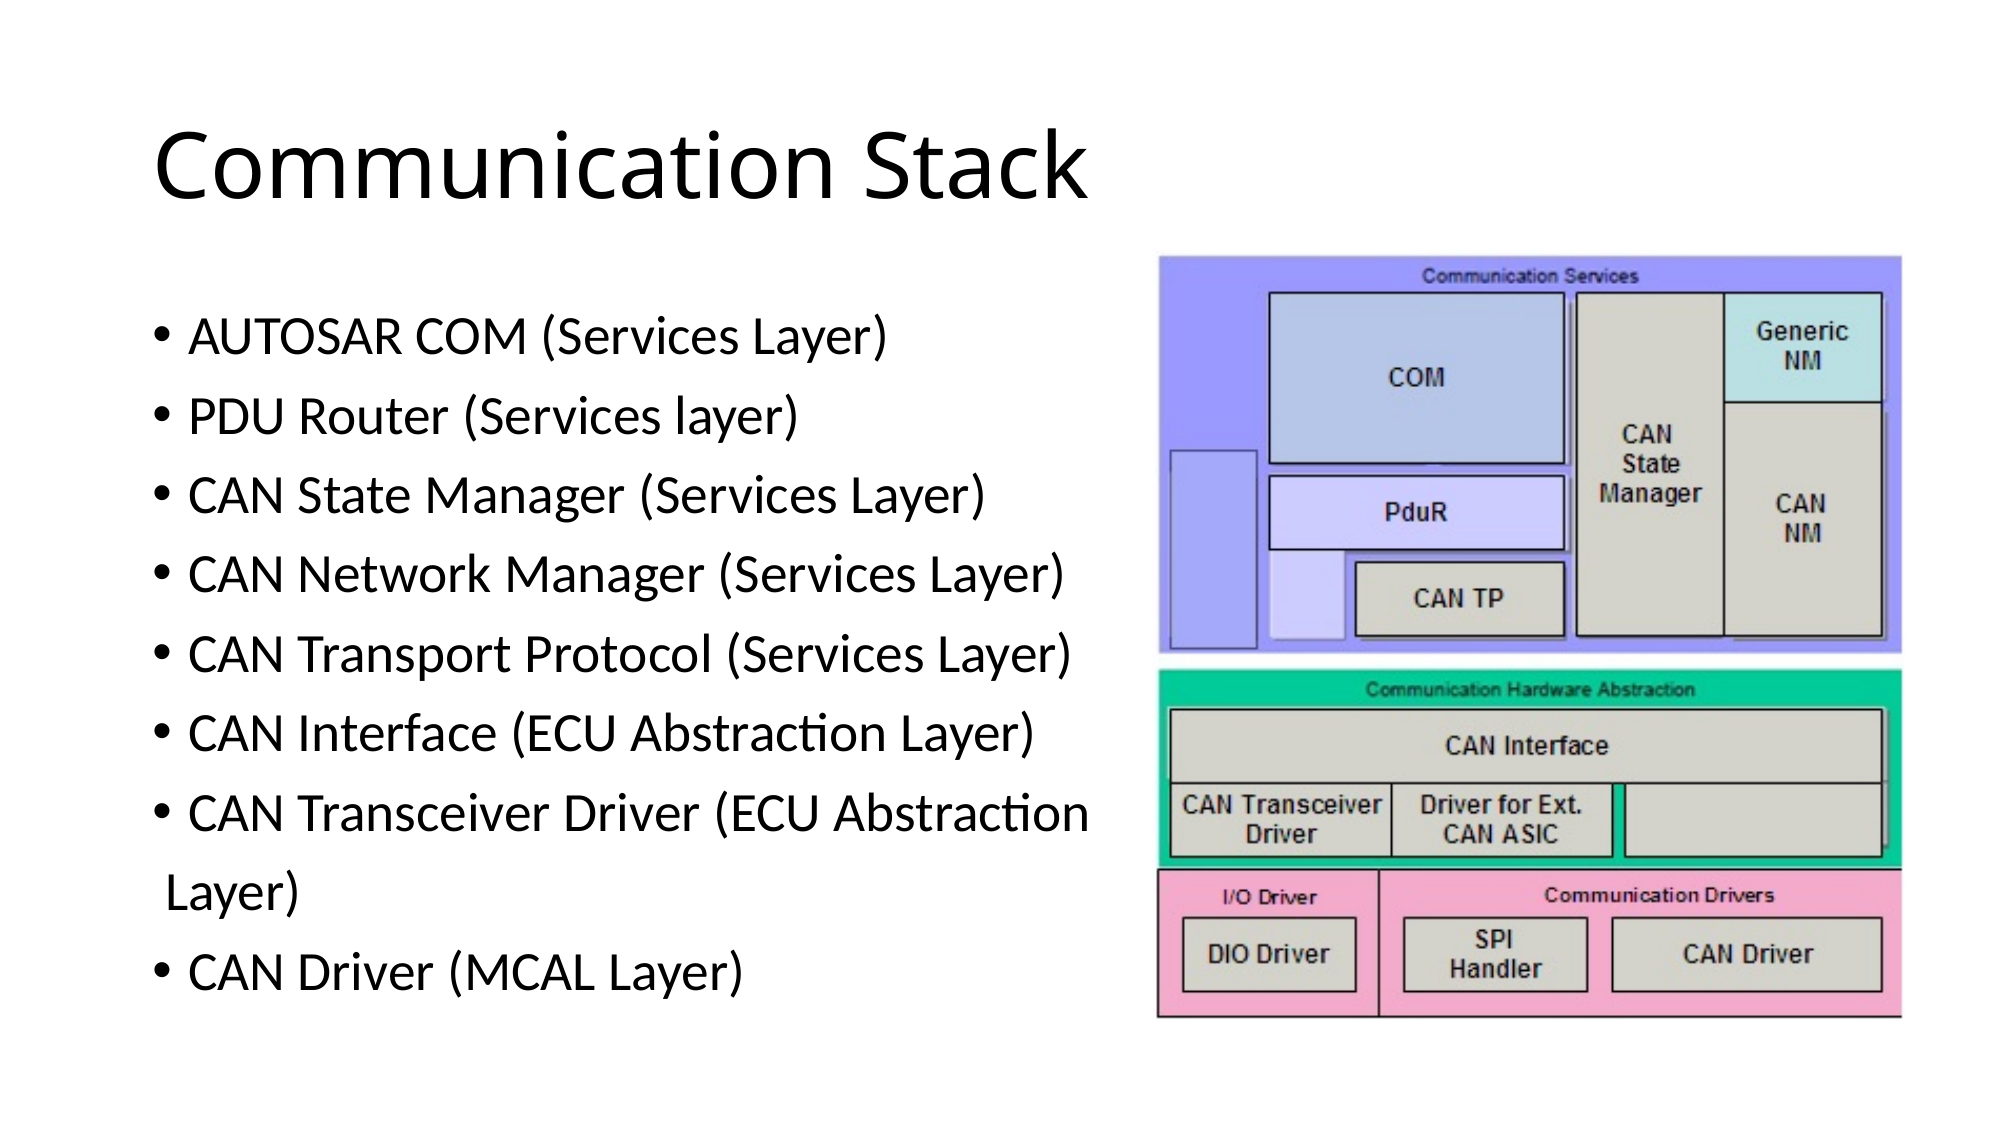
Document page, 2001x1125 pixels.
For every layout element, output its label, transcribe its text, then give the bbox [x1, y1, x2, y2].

title Communication Stack [137, 59, 1863, 278]
list AUTOSAR COM (Services Layer) PDU Router (Services layer) CAN State Manager (Services Layer) CAN Network Manager (Services Layer) CAN Transport Protocol (Services Layer) CAN Interface (ECU Abstraction Layer) CAN Transceiver Driver (ECU Abstraction Layer) CAN Driver (MCAL Layer) [137, 299, 1147, 1014]
picture [1147, 246, 1915, 1031]
